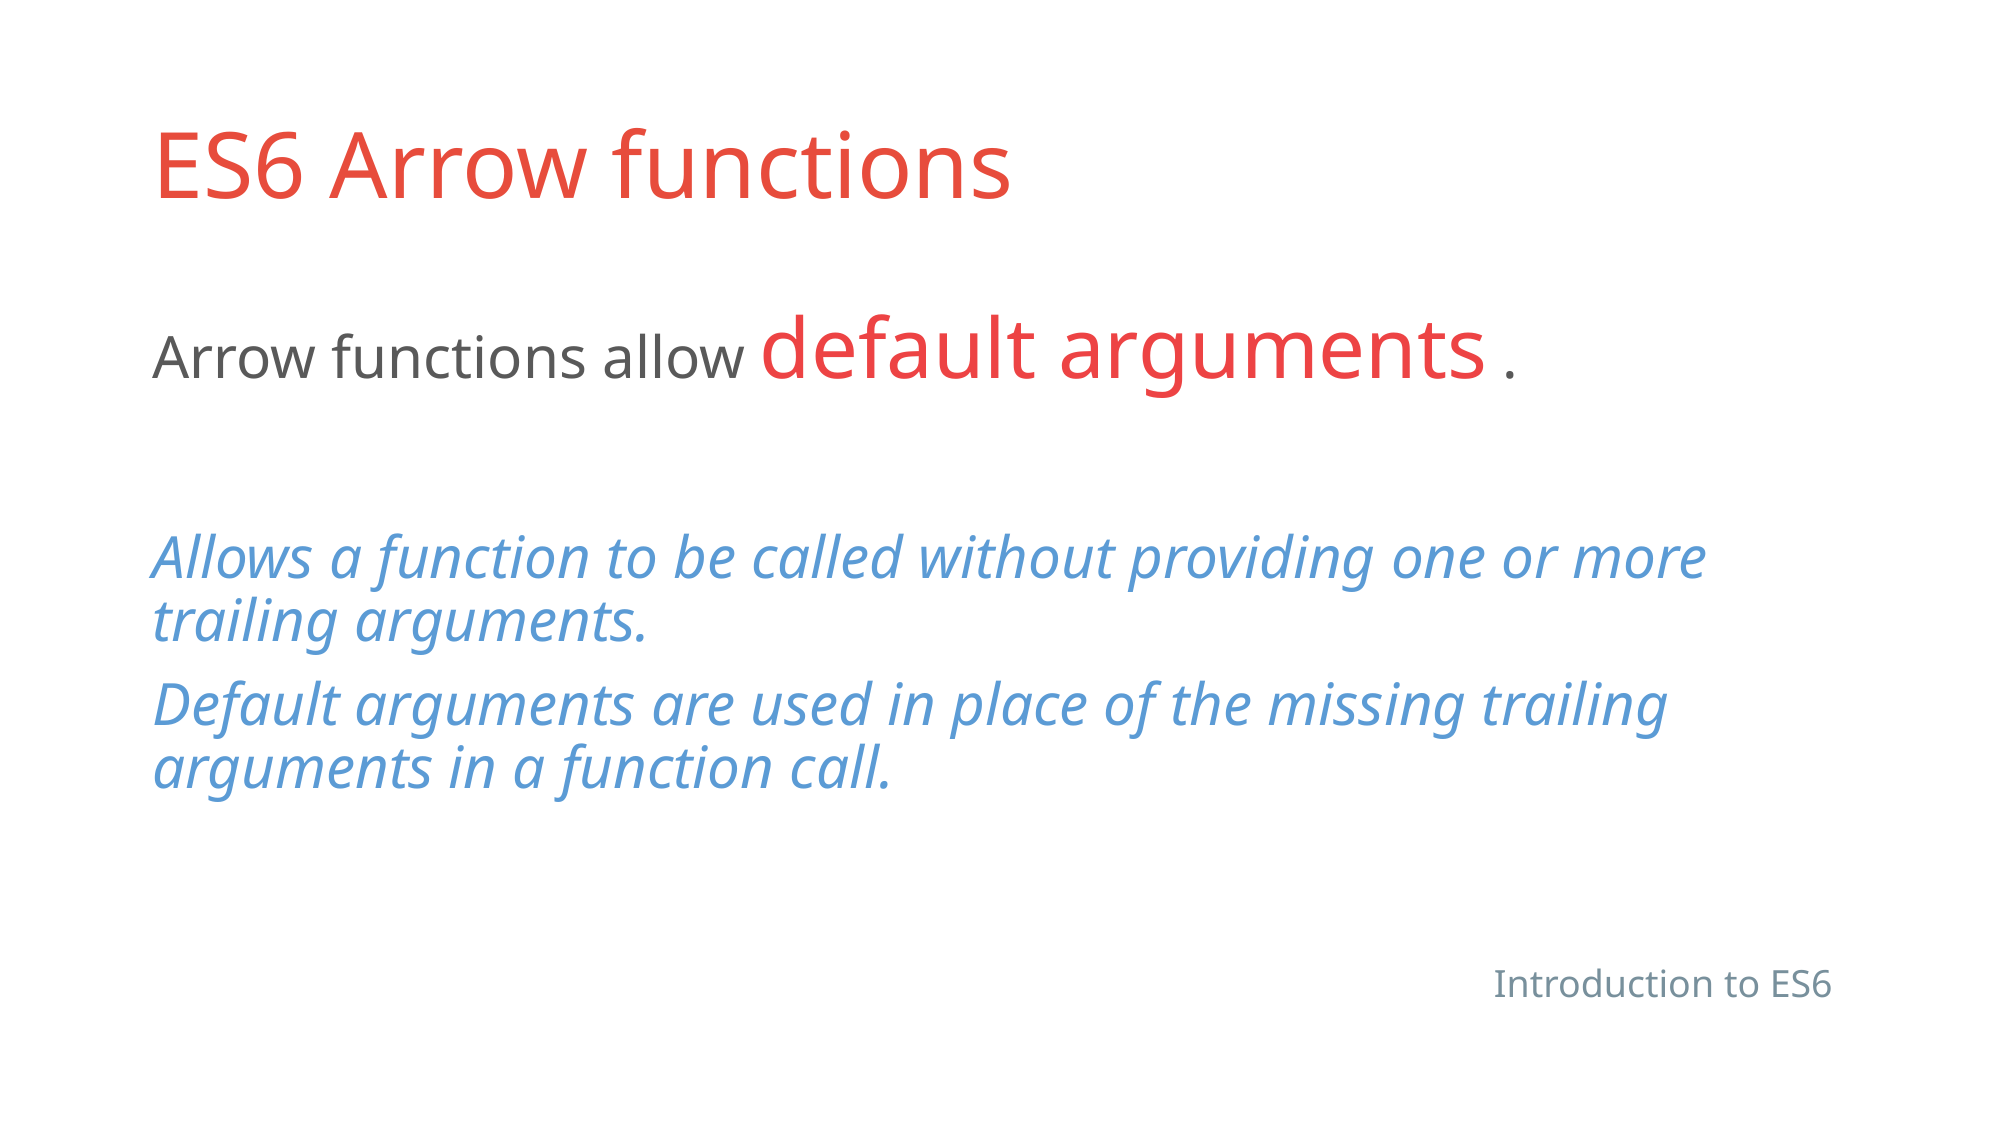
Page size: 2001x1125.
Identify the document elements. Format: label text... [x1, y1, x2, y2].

title ES6 Arrow functions [137, 59, 1863, 278]
list Arrow functions allow default arguments . Allows a function to be called without providing one or more trailing arguments. Default arguments are used in place of the missing trailing arguments in a function call. [137, 299, 1863, 539]
text_box [137, 539, 1886, 912]
text_box Introduction to ES6 [1479, 952, 1848, 1013]
